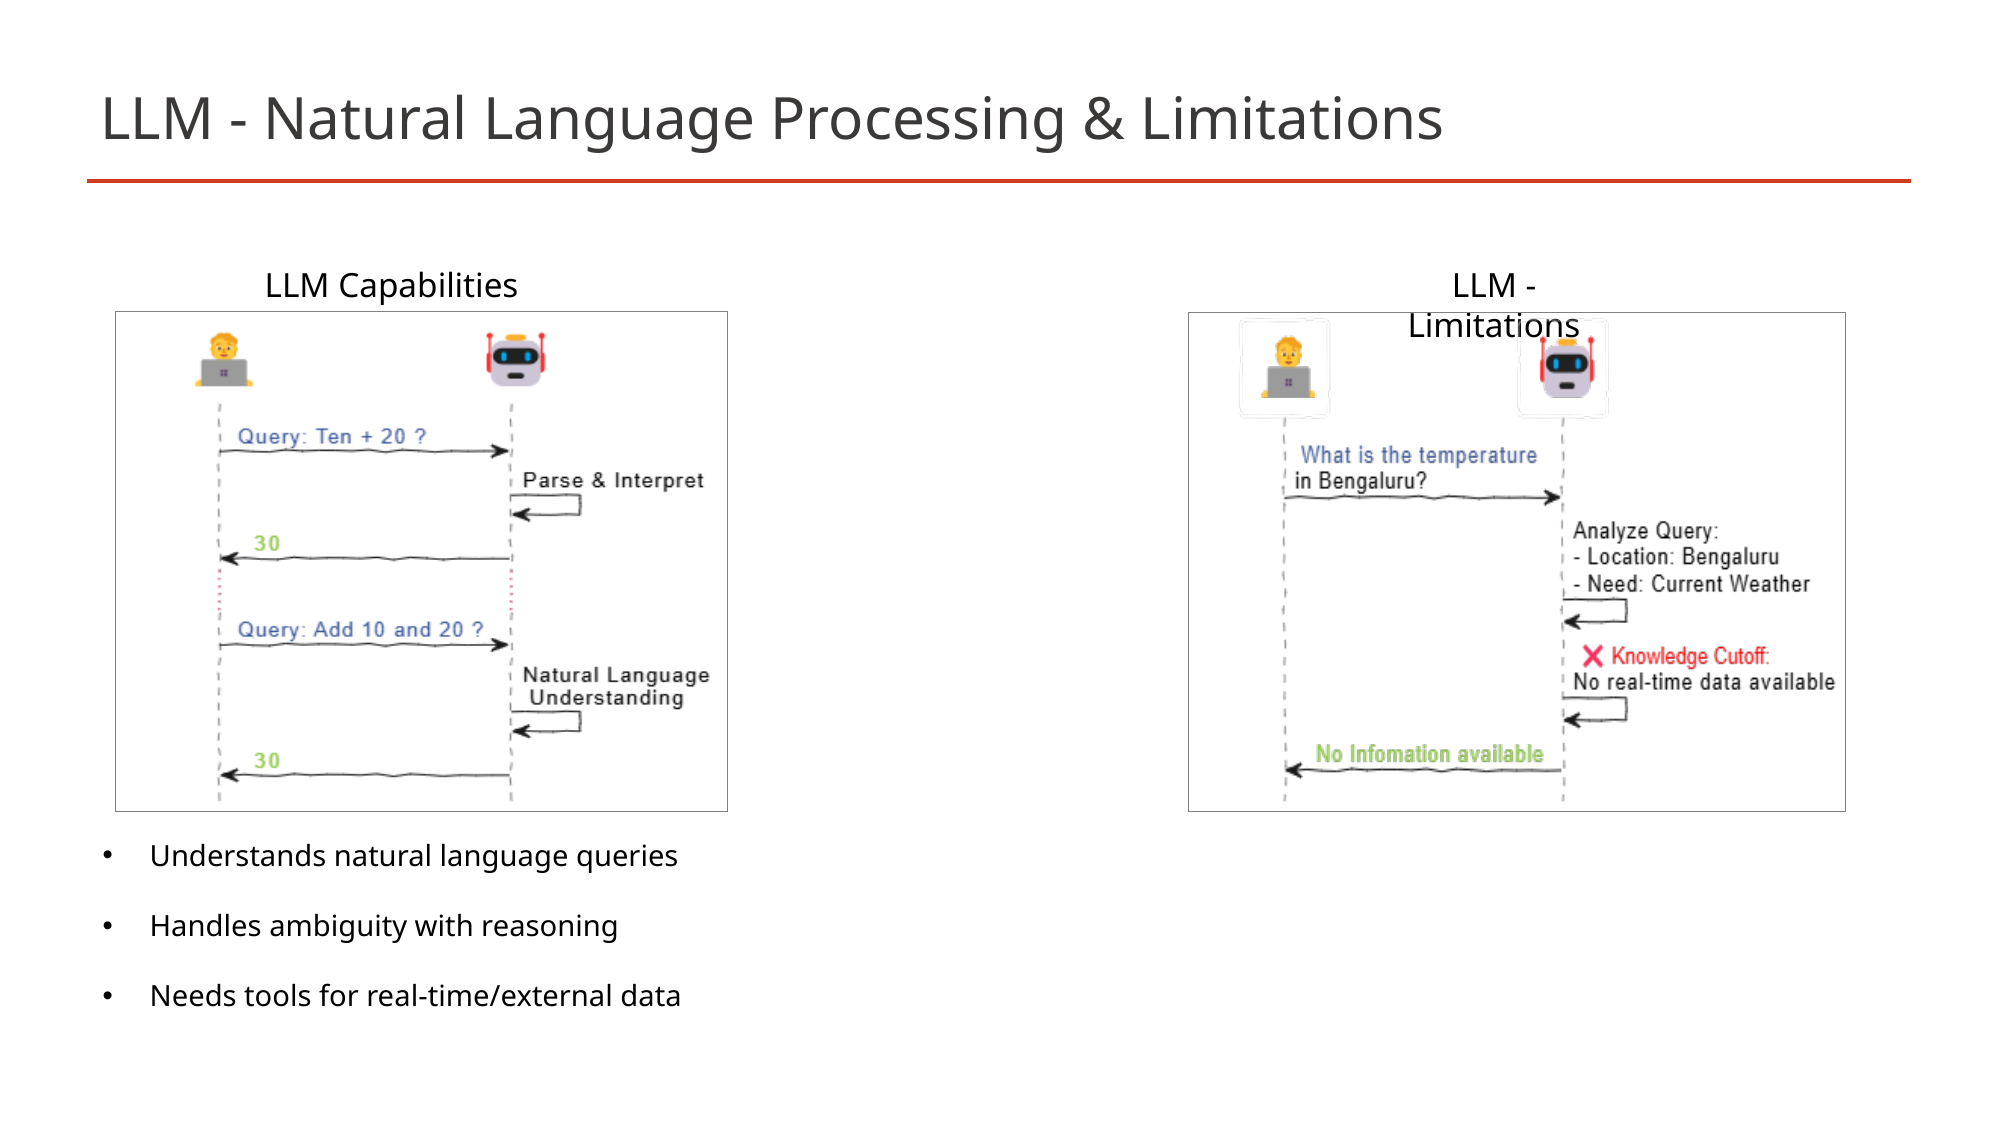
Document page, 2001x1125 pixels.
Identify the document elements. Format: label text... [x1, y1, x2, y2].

text_box LLM - Limitations [1347, 257, 1641, 312]
text_box LLM Capabilities [104, 257, 679, 312]
picture [1188, 312, 1846, 812]
title LLM - Natural Language Processing & Limitations [85, 73, 1926, 179]
text_box Understands natural language queries Handles ambiguity with reasoning Needs tools for real-time/external data [87, 830, 698, 1055]
picture [115, 311, 728, 812]
